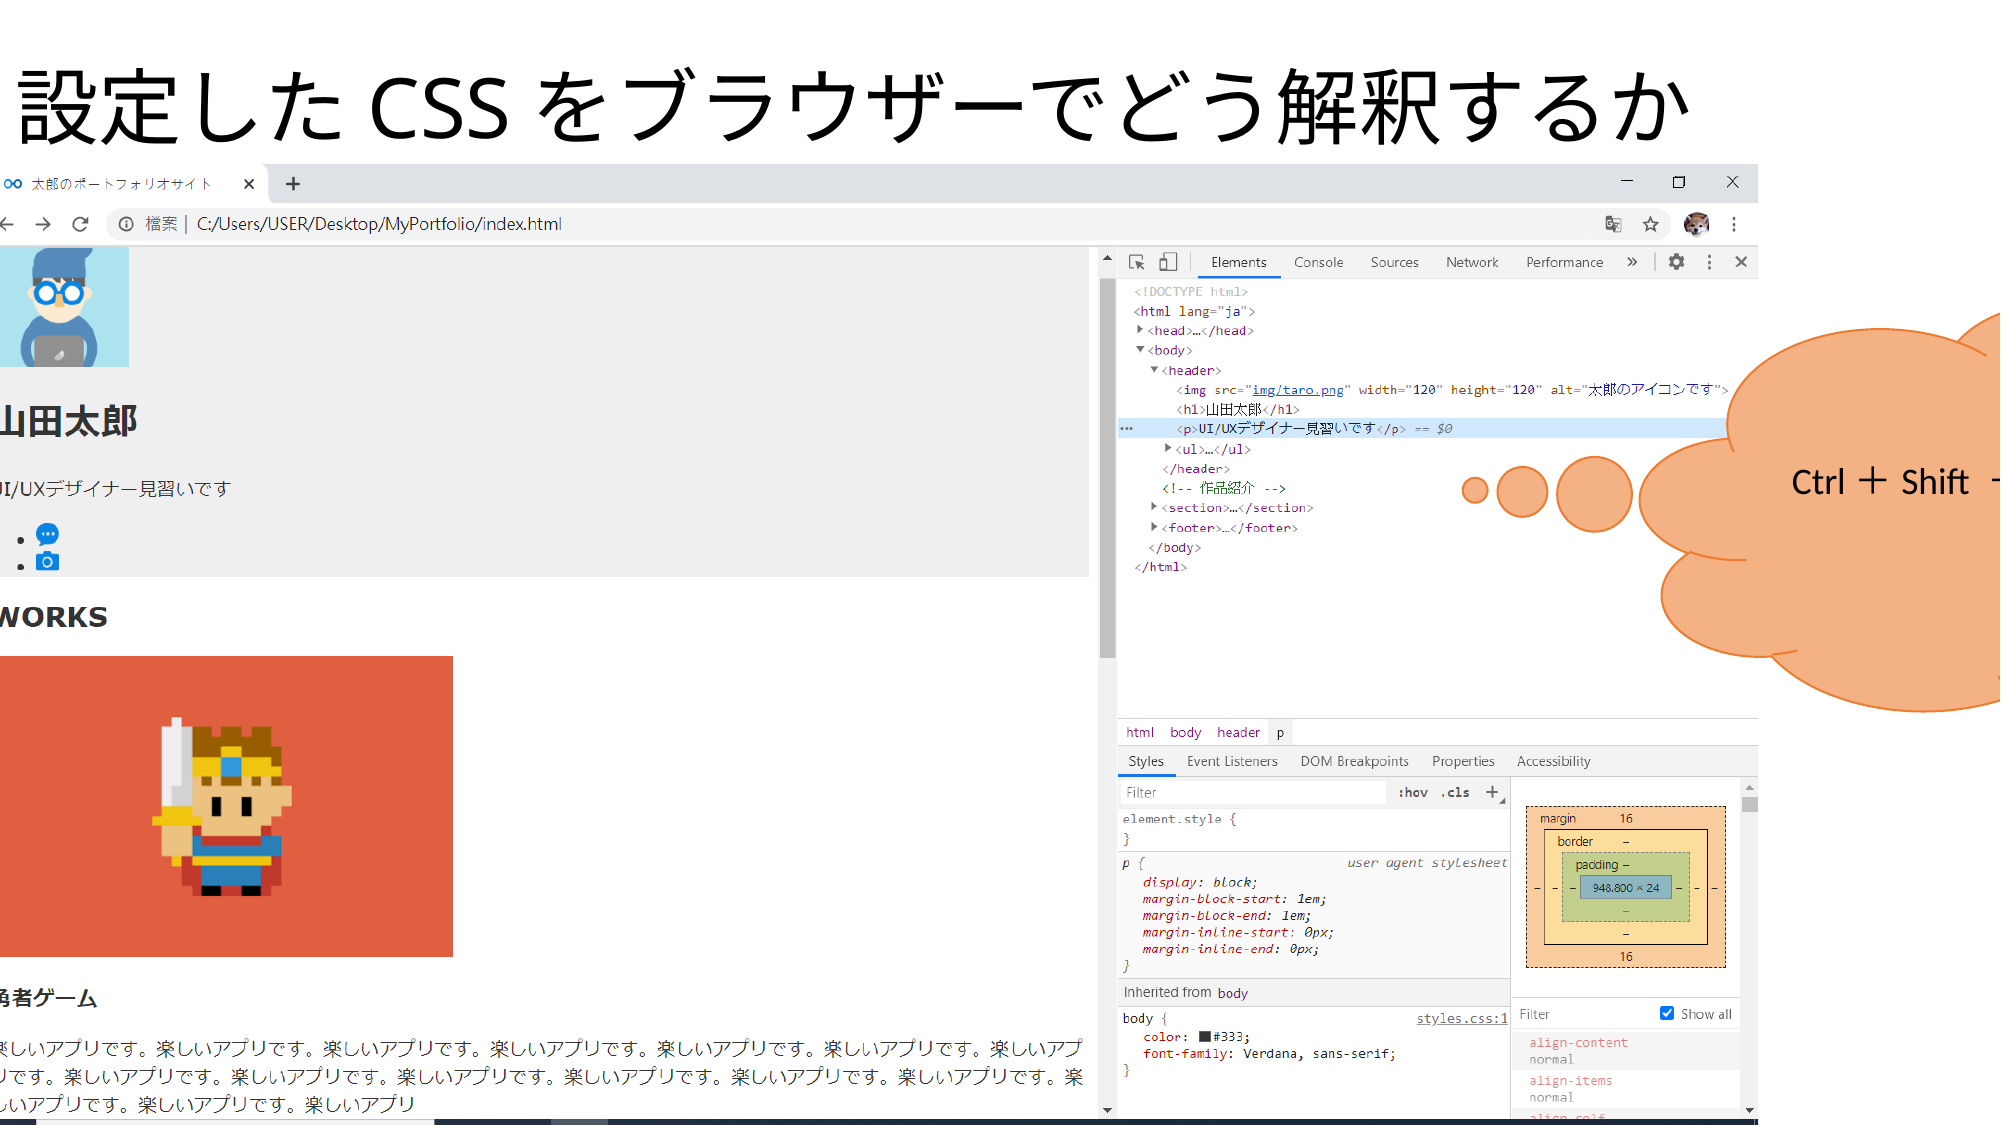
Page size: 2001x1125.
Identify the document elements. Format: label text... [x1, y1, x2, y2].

title 設定したCSSをブラウザーでどう解釈するか [0, 3, 1725, 164]
text_box Ctrl＋Shift ＋I で押したら確認できる [1759, 312, 2000, 713]
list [0, 164, 1759, 1125]
